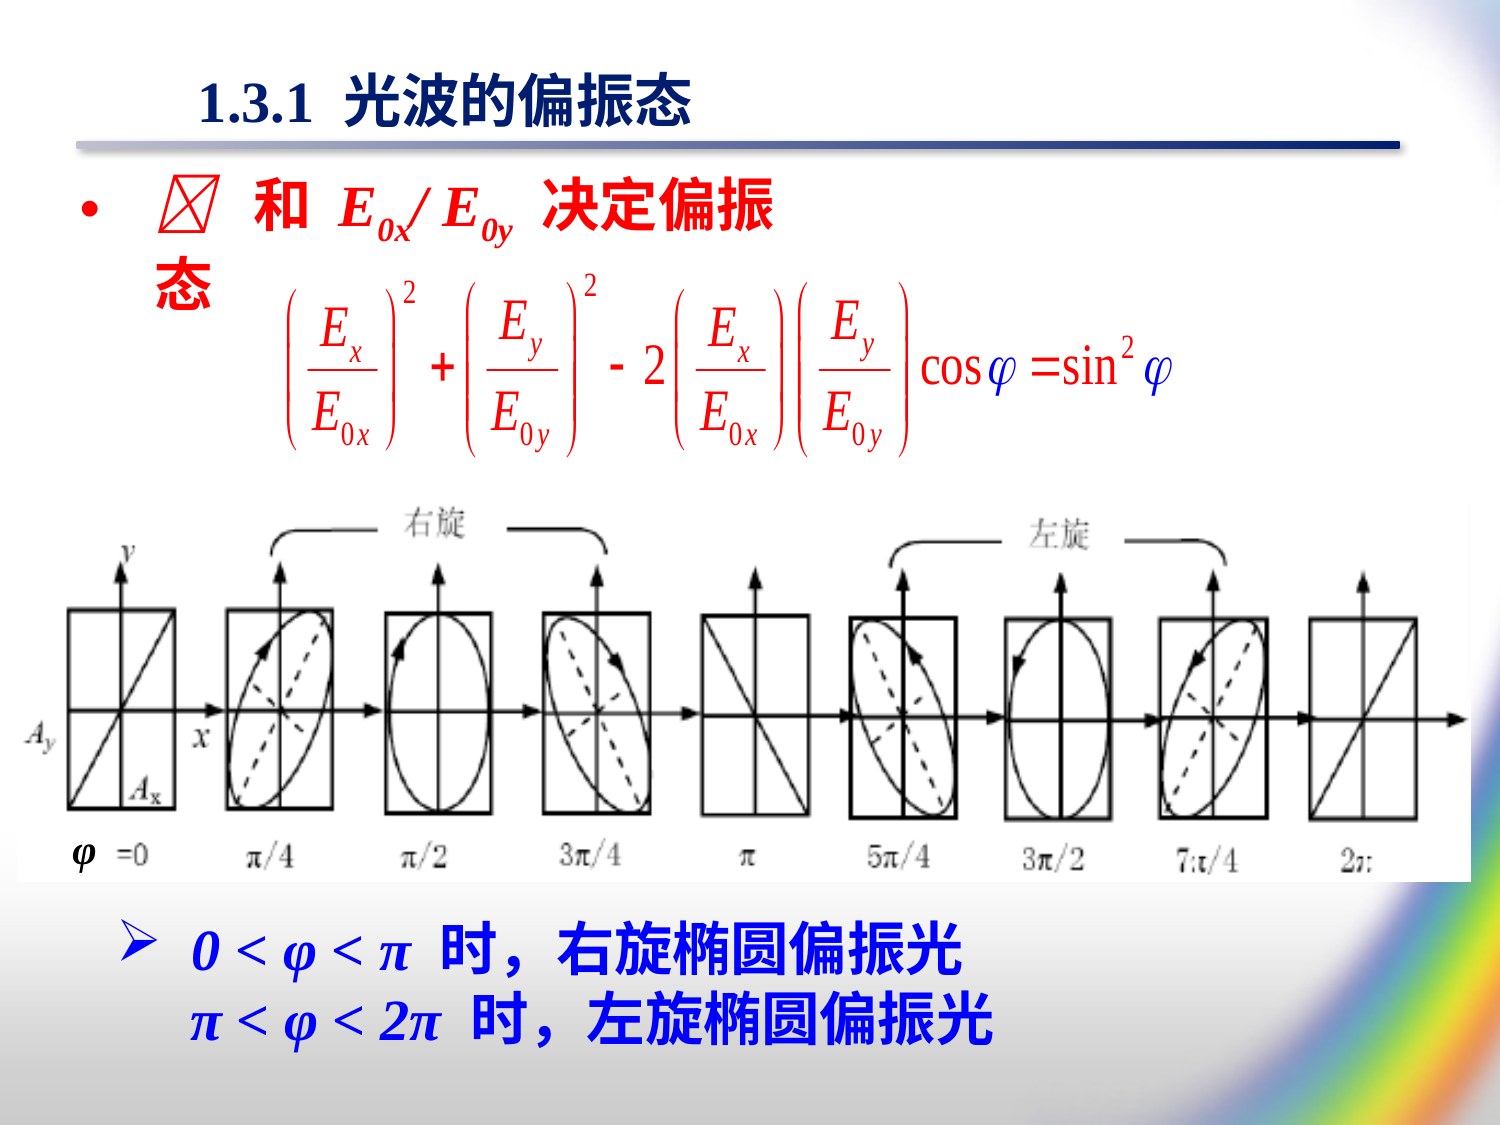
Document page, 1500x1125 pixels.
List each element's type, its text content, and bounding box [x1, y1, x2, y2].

title 1.3.1 光波的偏振态 [183, 54, 1344, 138]
picture [0, 0, 1500, 1125]
text_box [75, 139, 1402, 151]
text_box 0 < φ < π 时，右旋椭圆偏振光 π < φ < 2π 时，左旋椭圆偏振光 [101, 905, 1061, 1060]
text_box  和 E0x/ E0y 决定偏振态 [64, 160, 845, 261]
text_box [277, 256, 1184, 469]
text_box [17, 503, 1471, 882]
